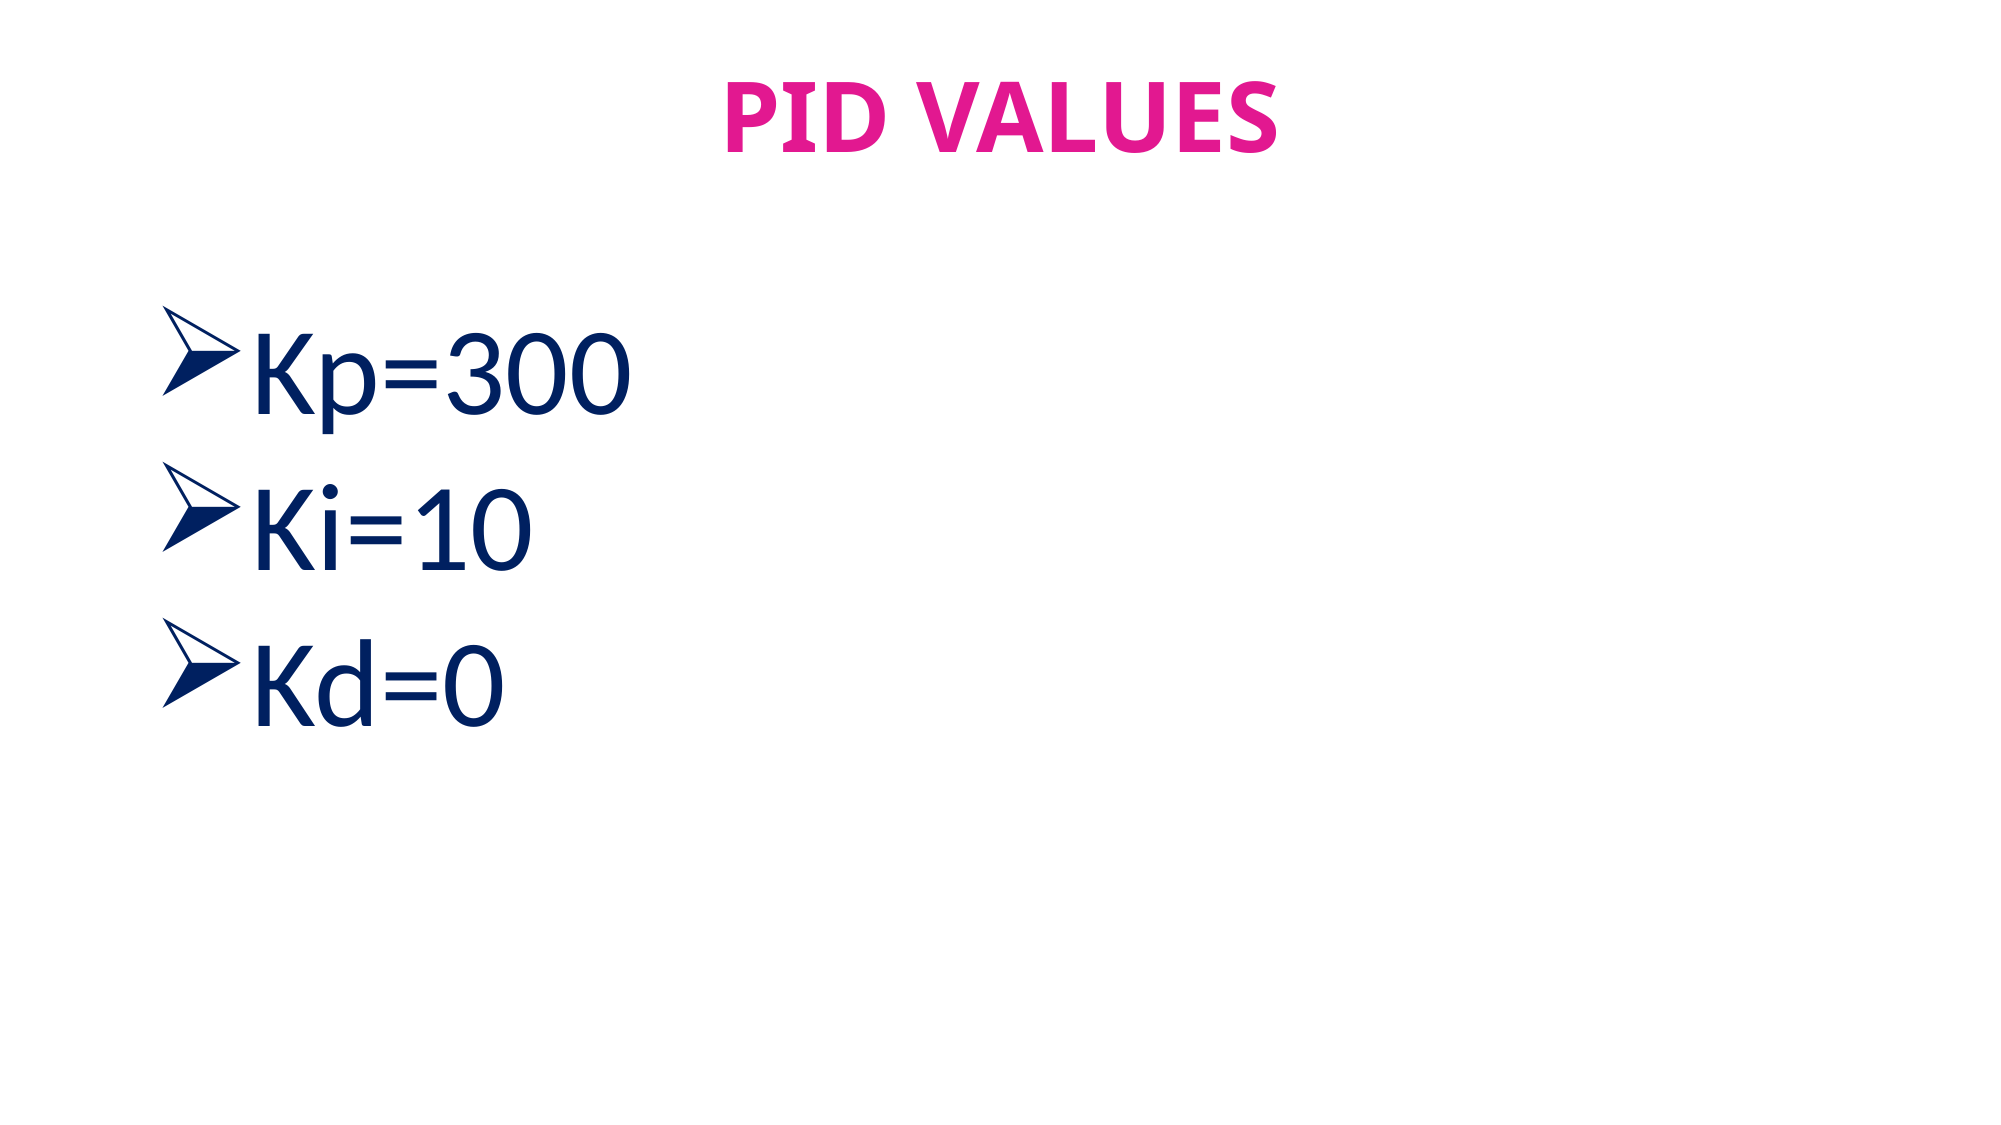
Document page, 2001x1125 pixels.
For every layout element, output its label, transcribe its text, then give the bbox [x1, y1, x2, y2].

title PID VALUES [137, 59, 1863, 278]
list Kp=300 Ki=10 Kd=0 [137, 299, 1863, 1014]
